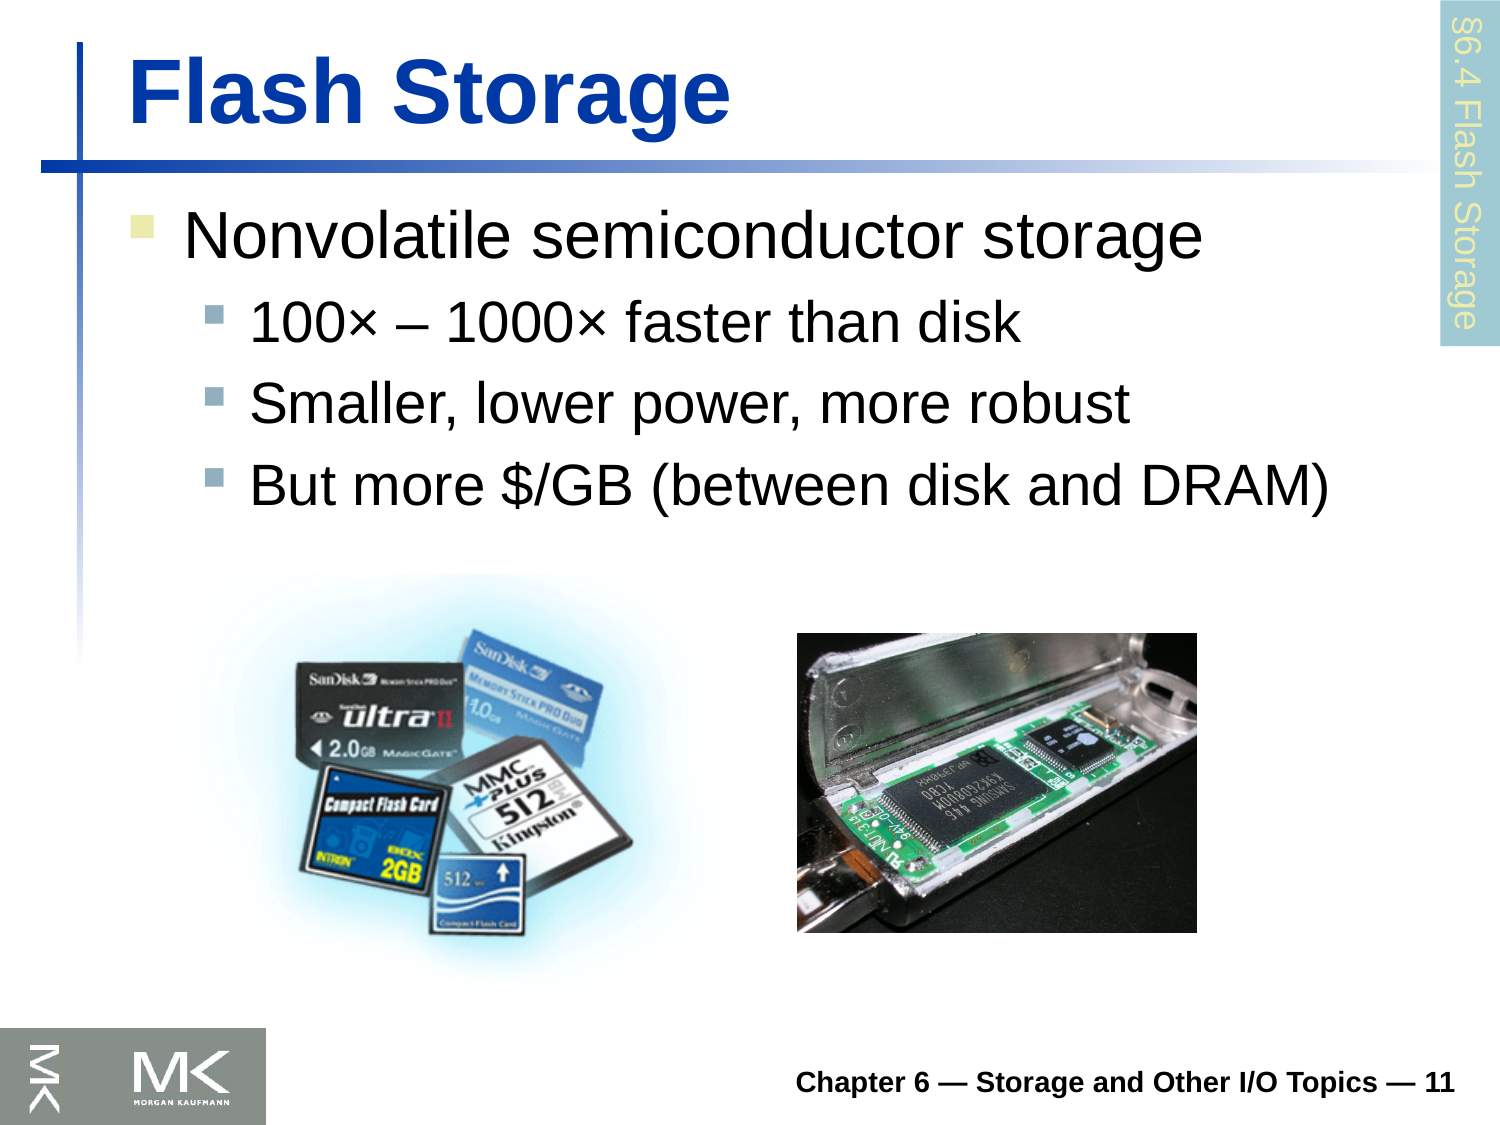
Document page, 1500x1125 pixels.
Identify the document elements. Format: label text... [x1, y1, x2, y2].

title Flash Storage [112, 23, 1440, 149]
text_box §6.4 Flash Storage [1440, 0, 1500, 347]
picture [796, 632, 1198, 934]
picture [170, 573, 761, 1018]
list Nonvolatile semiconductor storage 100× – 1000× faster than disk Smaller, lower power, more robust But more $/GB (between disk and DRAM) [112, 184, 1469, 1024]
picture [0, 1028, 266, 1125]
footer Chapter 6 — Storage and Other I/O Topics — 11 [277, 1046, 1471, 1106]
